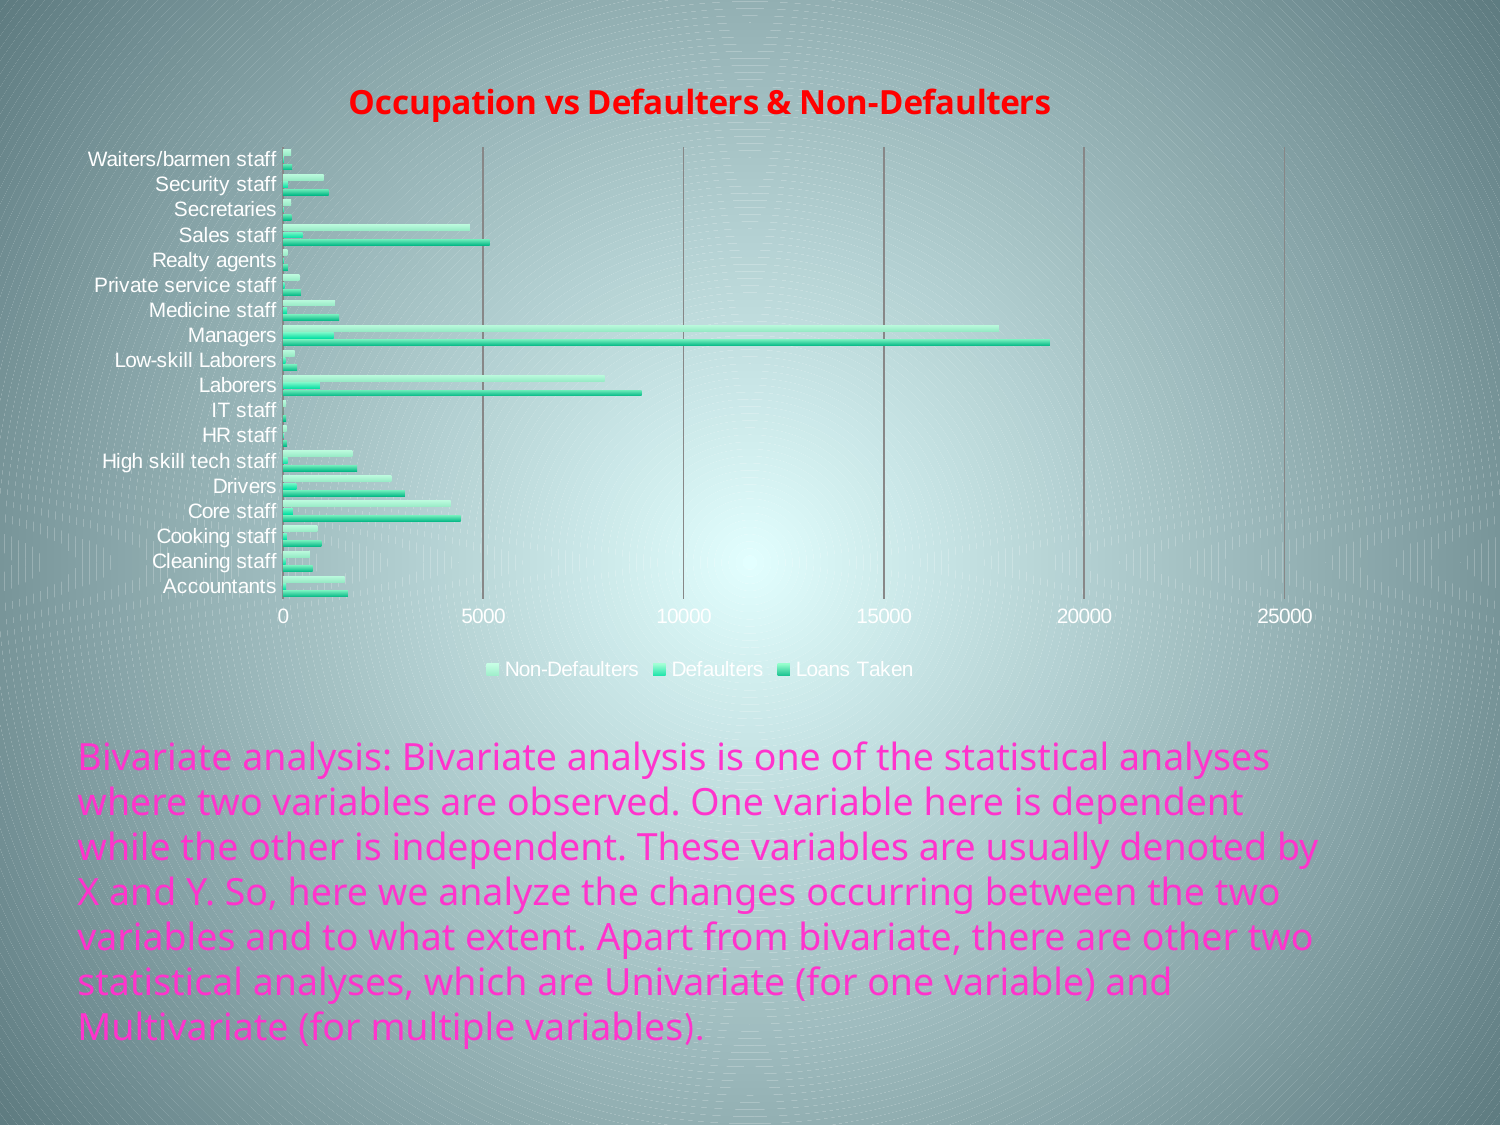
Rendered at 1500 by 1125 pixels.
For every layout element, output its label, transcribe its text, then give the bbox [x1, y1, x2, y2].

text_box Bivariate analysis: Bivariate analysis is one of the statistical analyses where two variables are observed. One variable here is dependent while the other is independent. These variables are usually denoted by X and Y. So, here we analyze the changes occurring between the two variables and to what extent. Apart from bivariate, there are other two statistical analyses, which are Univariate (for one variable) and Multivariate (for multiple variables). [62, 724, 1350, 1055]
chart [62, 49, 1338, 688]
